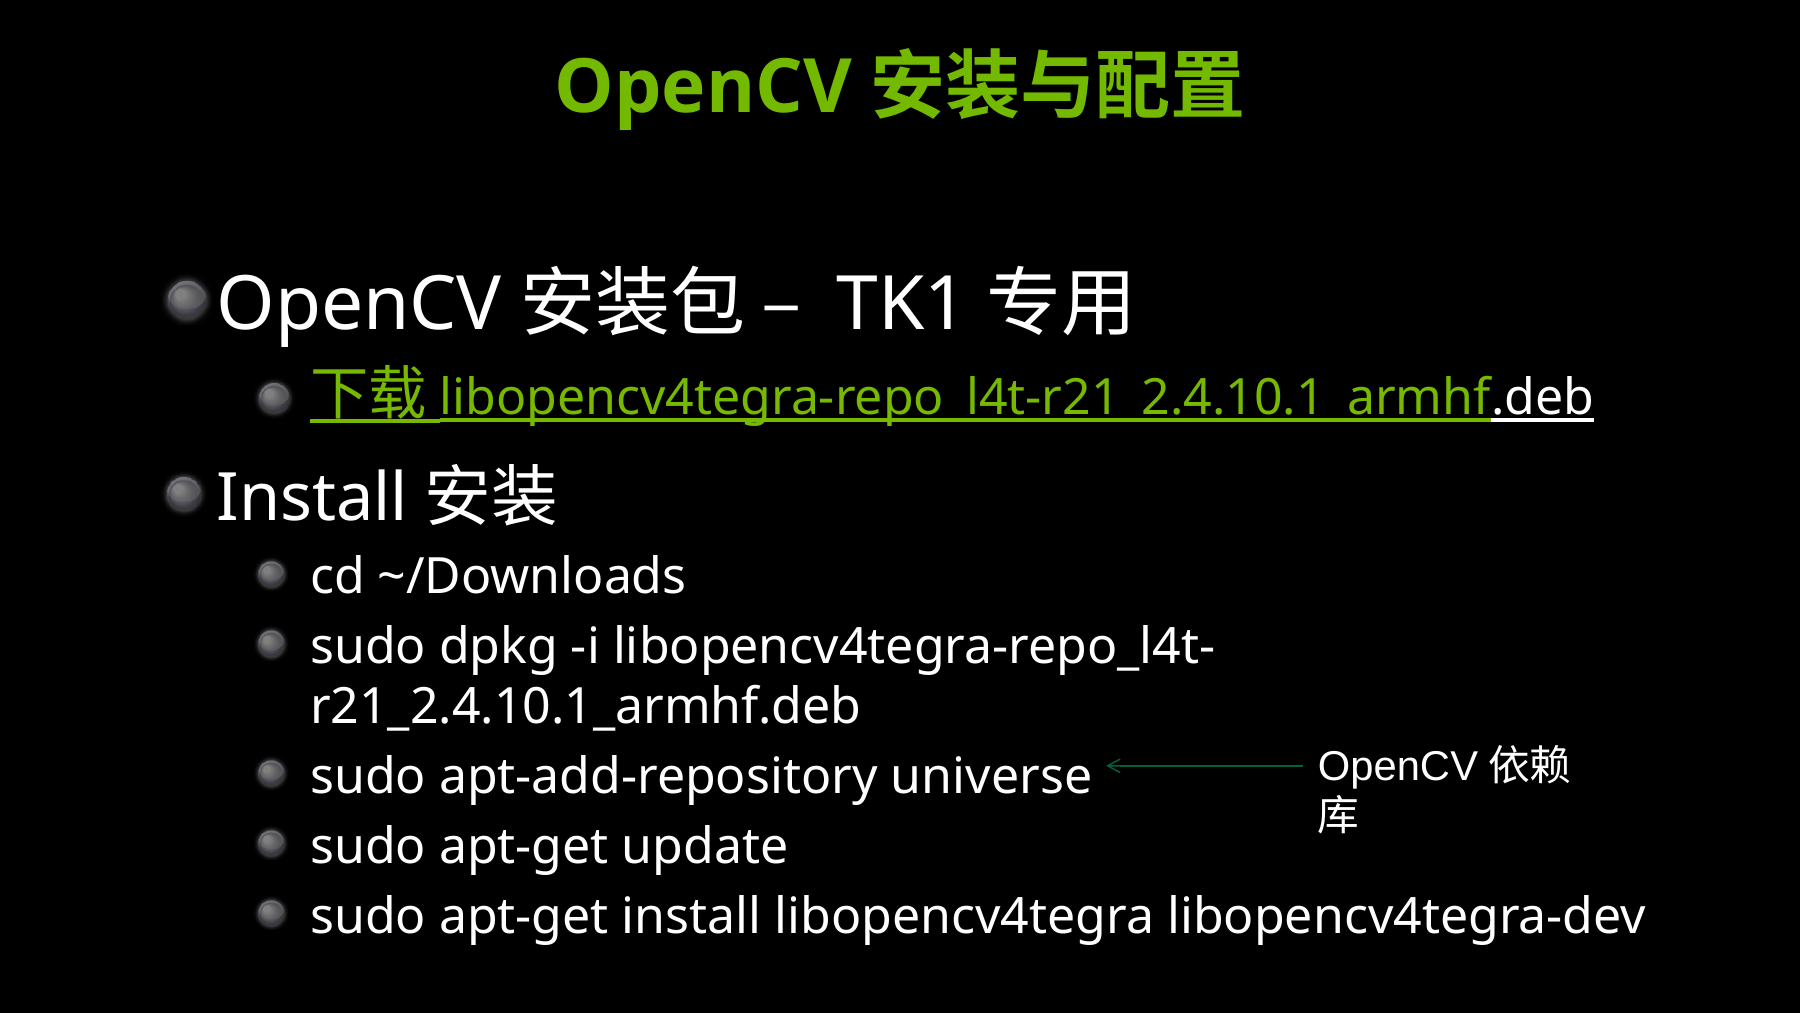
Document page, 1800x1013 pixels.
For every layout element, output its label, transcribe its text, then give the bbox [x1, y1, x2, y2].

picture [253, 895, 289, 931]
picture [253, 755, 289, 791]
picture [253, 625, 289, 662]
list OpenCV安装包 – TK1专用 下载 libopencv4tegra-repo_l4t-r21_2.4.10.1_armhf.deb Install安装 cd ~/Downloads sudo dpkg -i libopencv4tegra-repo_l4t-r21_2.4.10.1_armhf.deb sudo apt-add-repository universe sudo apt-get update sudo apt-get install libopencv4tegra libopencv4tegra-dev [144, 246, 1740, 1004]
title OpenCV安装与配置 [144, 40, 1656, 138]
picture [160, 273, 213, 326]
picture [160, 470, 207, 517]
text_box OpenCV依赖库 [1303, 731, 1622, 846]
picture [253, 377, 295, 419]
picture [253, 556, 289, 592]
picture [253, 825, 289, 861]
